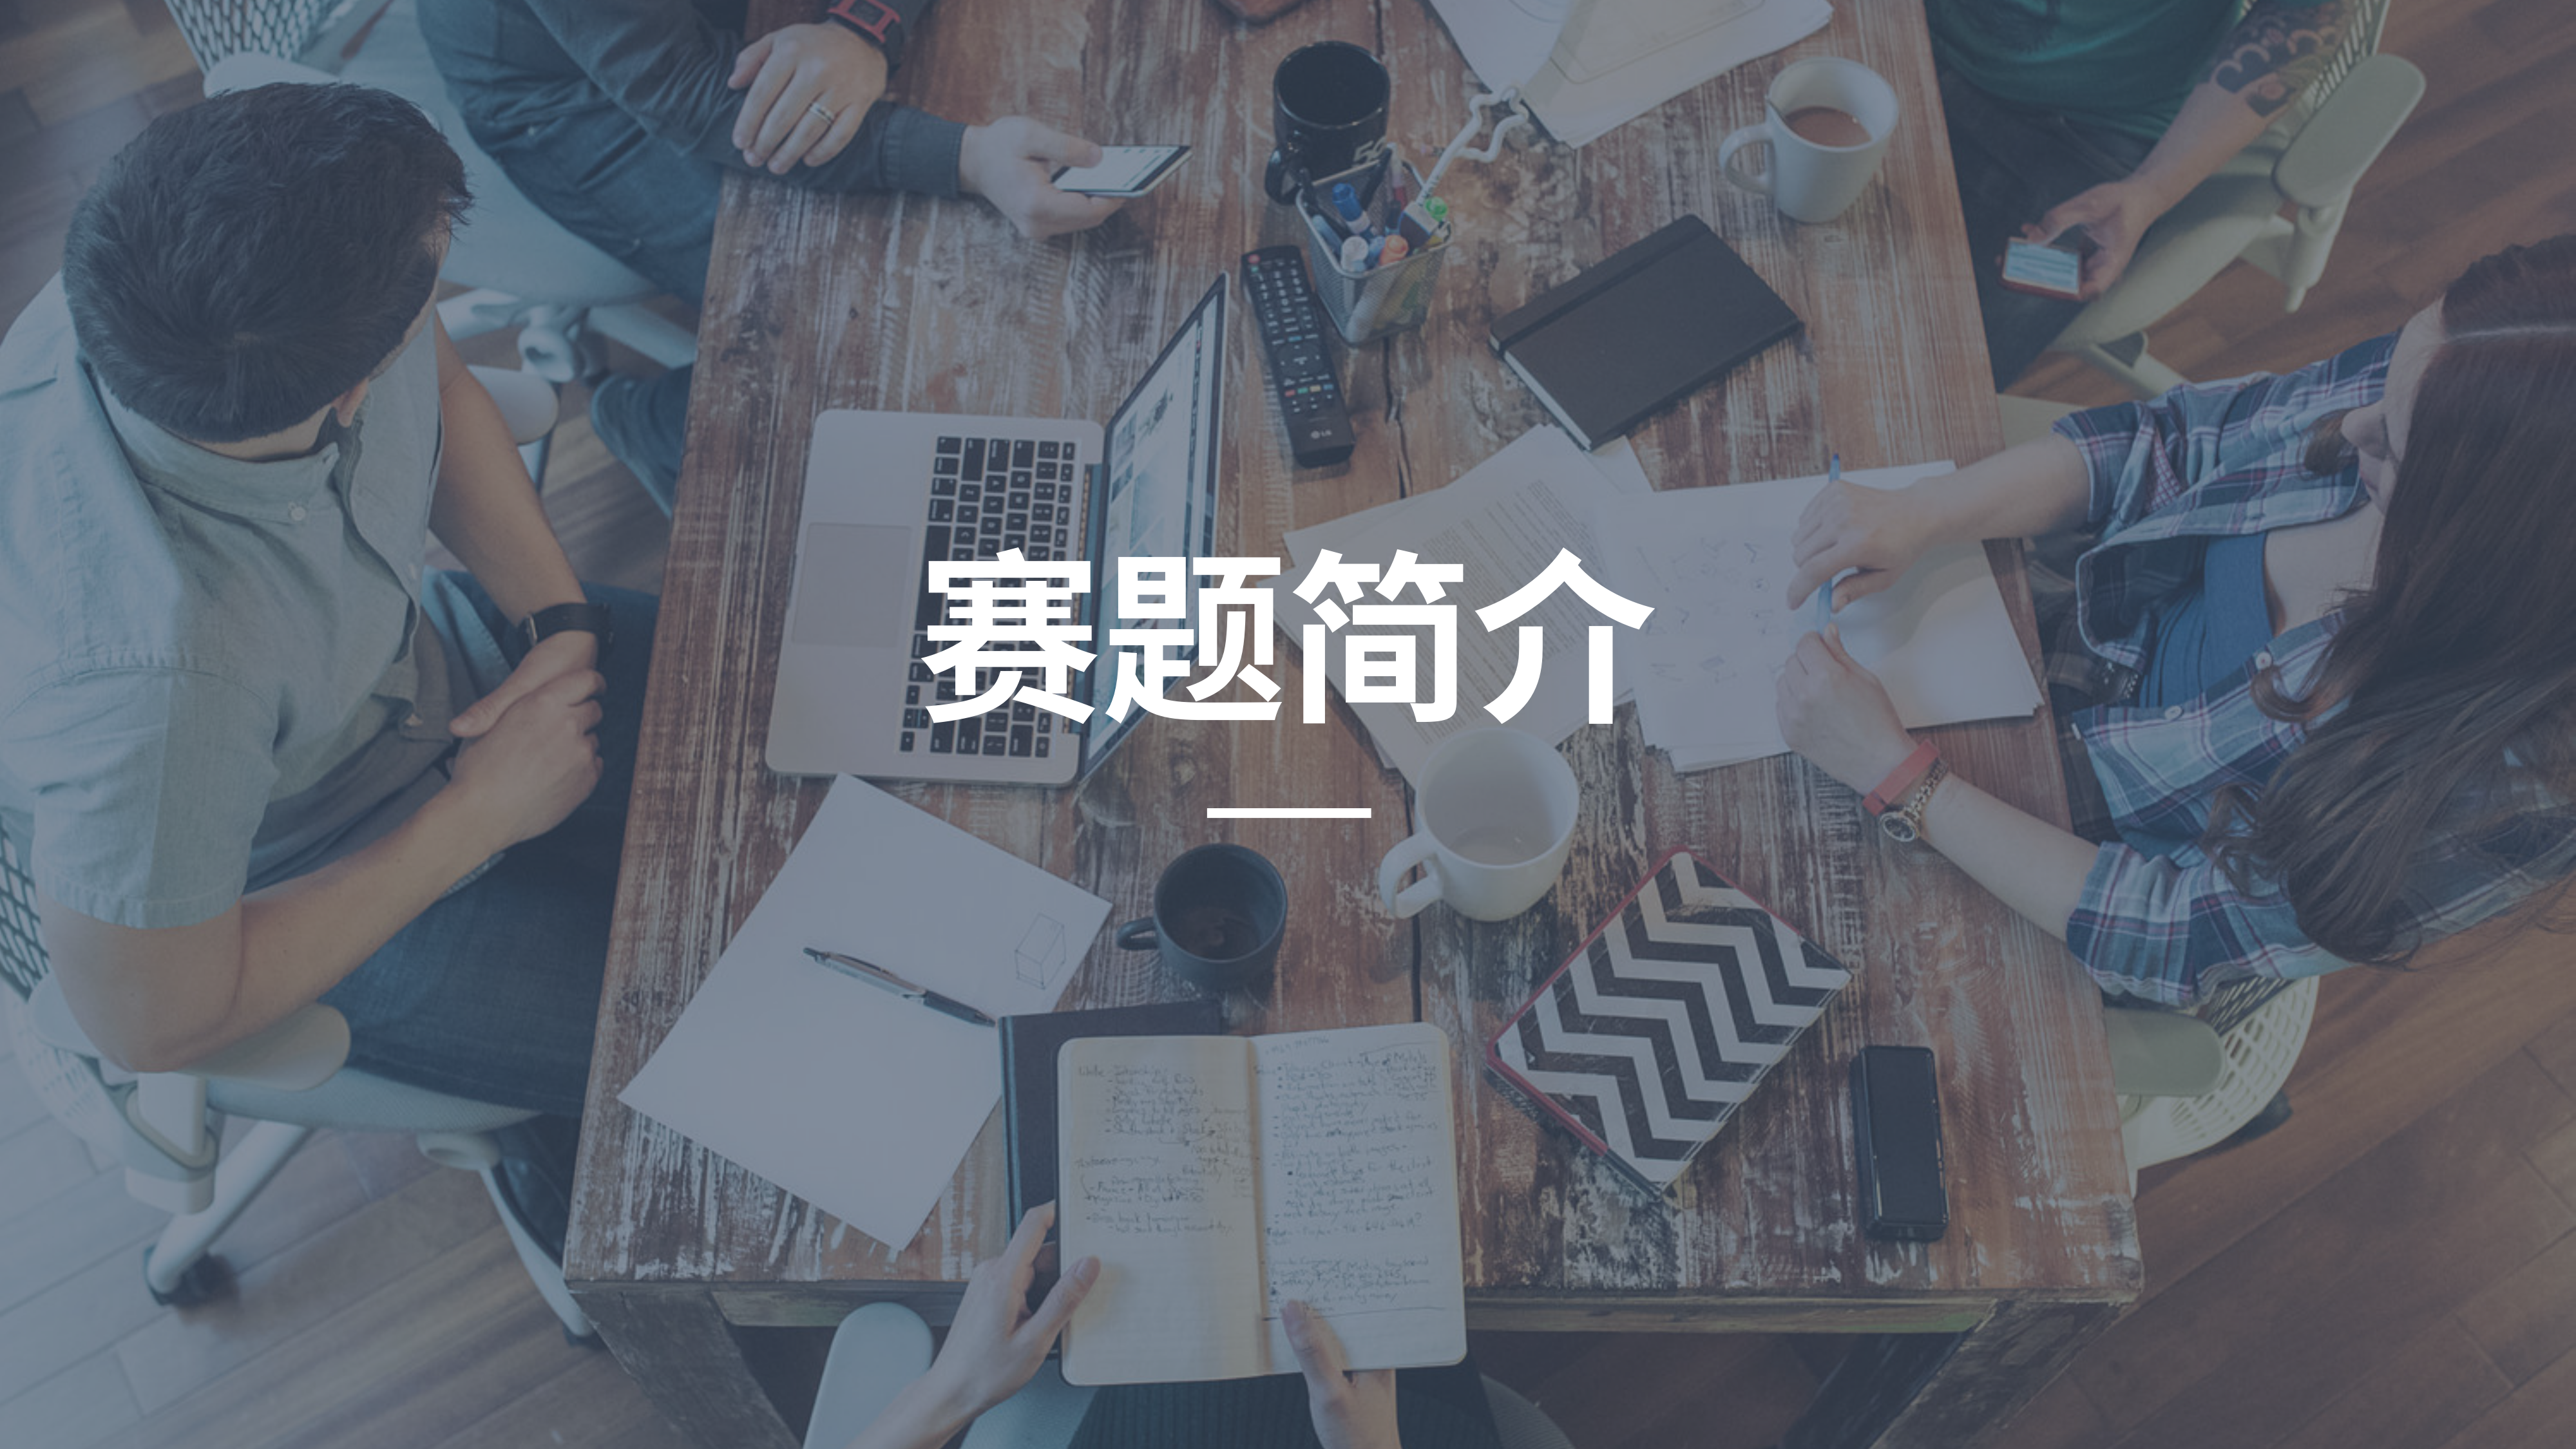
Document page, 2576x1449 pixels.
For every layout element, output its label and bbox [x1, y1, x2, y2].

text_box [634, 517, 1940, 819]
picture [0, 0, 2576, 1449]
